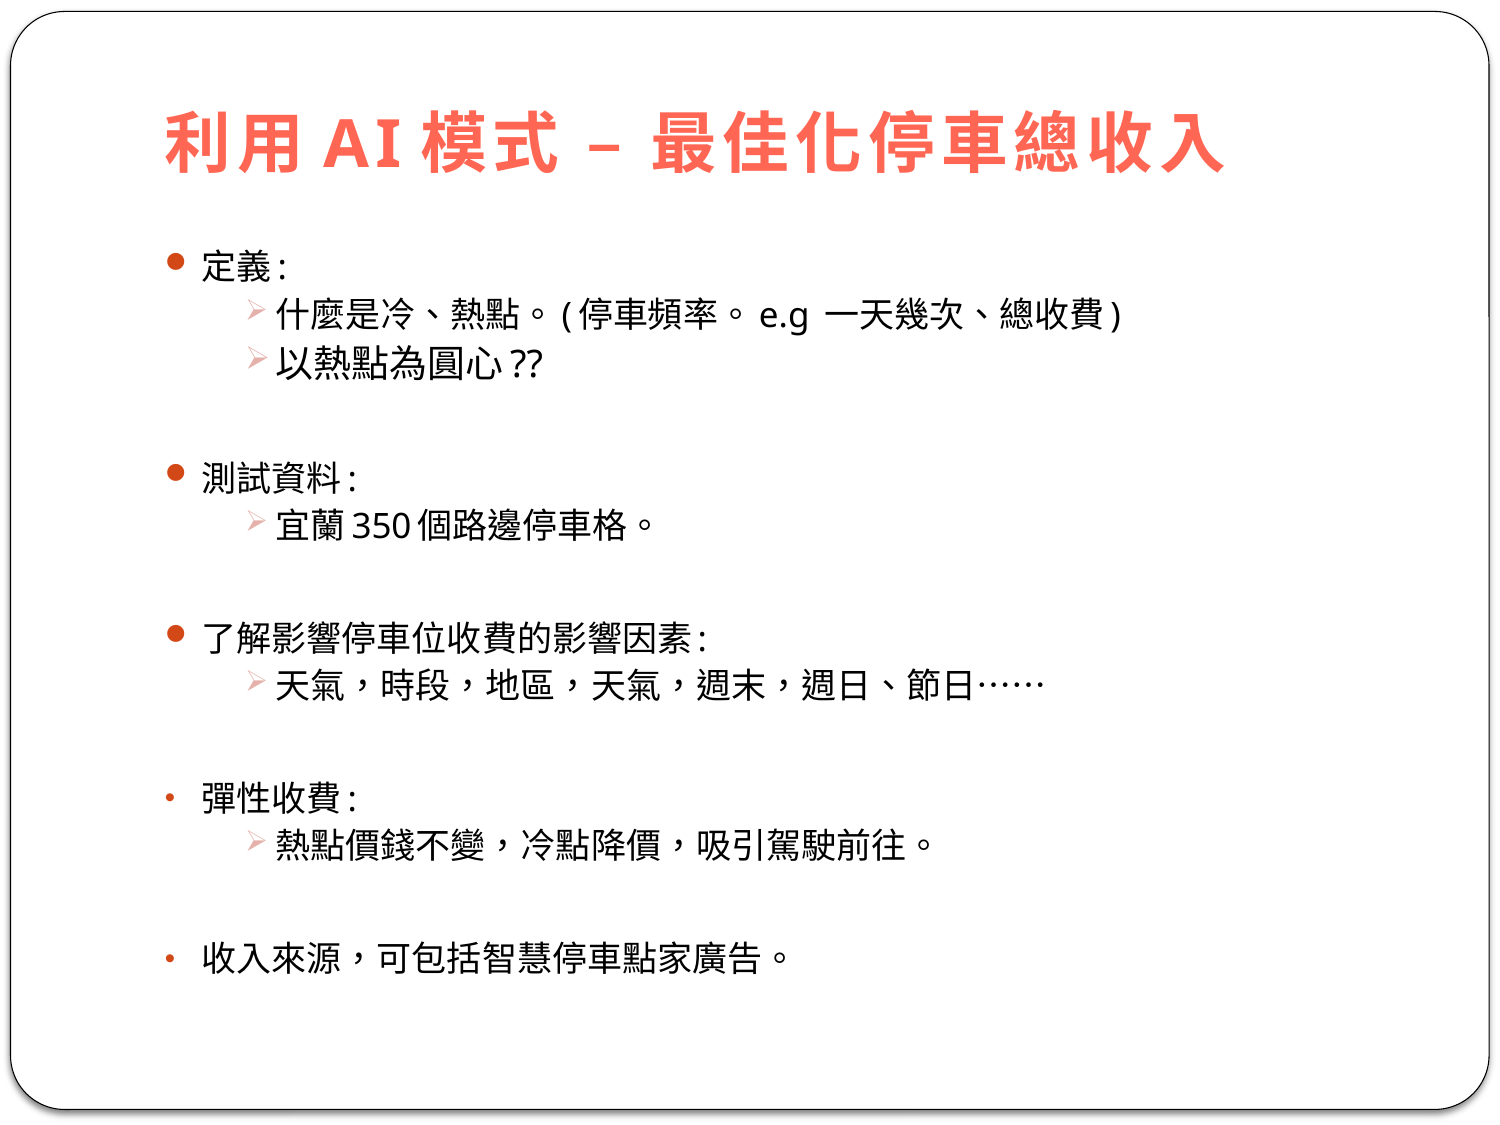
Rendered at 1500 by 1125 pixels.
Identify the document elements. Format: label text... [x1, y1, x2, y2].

list 定義: 什麼是冷、熱點。(停車頻率。e.g 一天幾次、總收費) 以熱點為圓心?? 測試資料: 宜蘭350個路邊停車格。 了解影響停車位收費的影響因素: 天氣，時段，地區，天氣，週末，週日、節日…… 彈性收費: 熱點價錢不變，冷點降價，吸引駕駛前往。 收入來源，可包括智慧停車點家廣告。 [150, 237, 1425, 988]
title 利用AI模式 – 最佳化停車總收入 [150, 45, 1425, 197]
